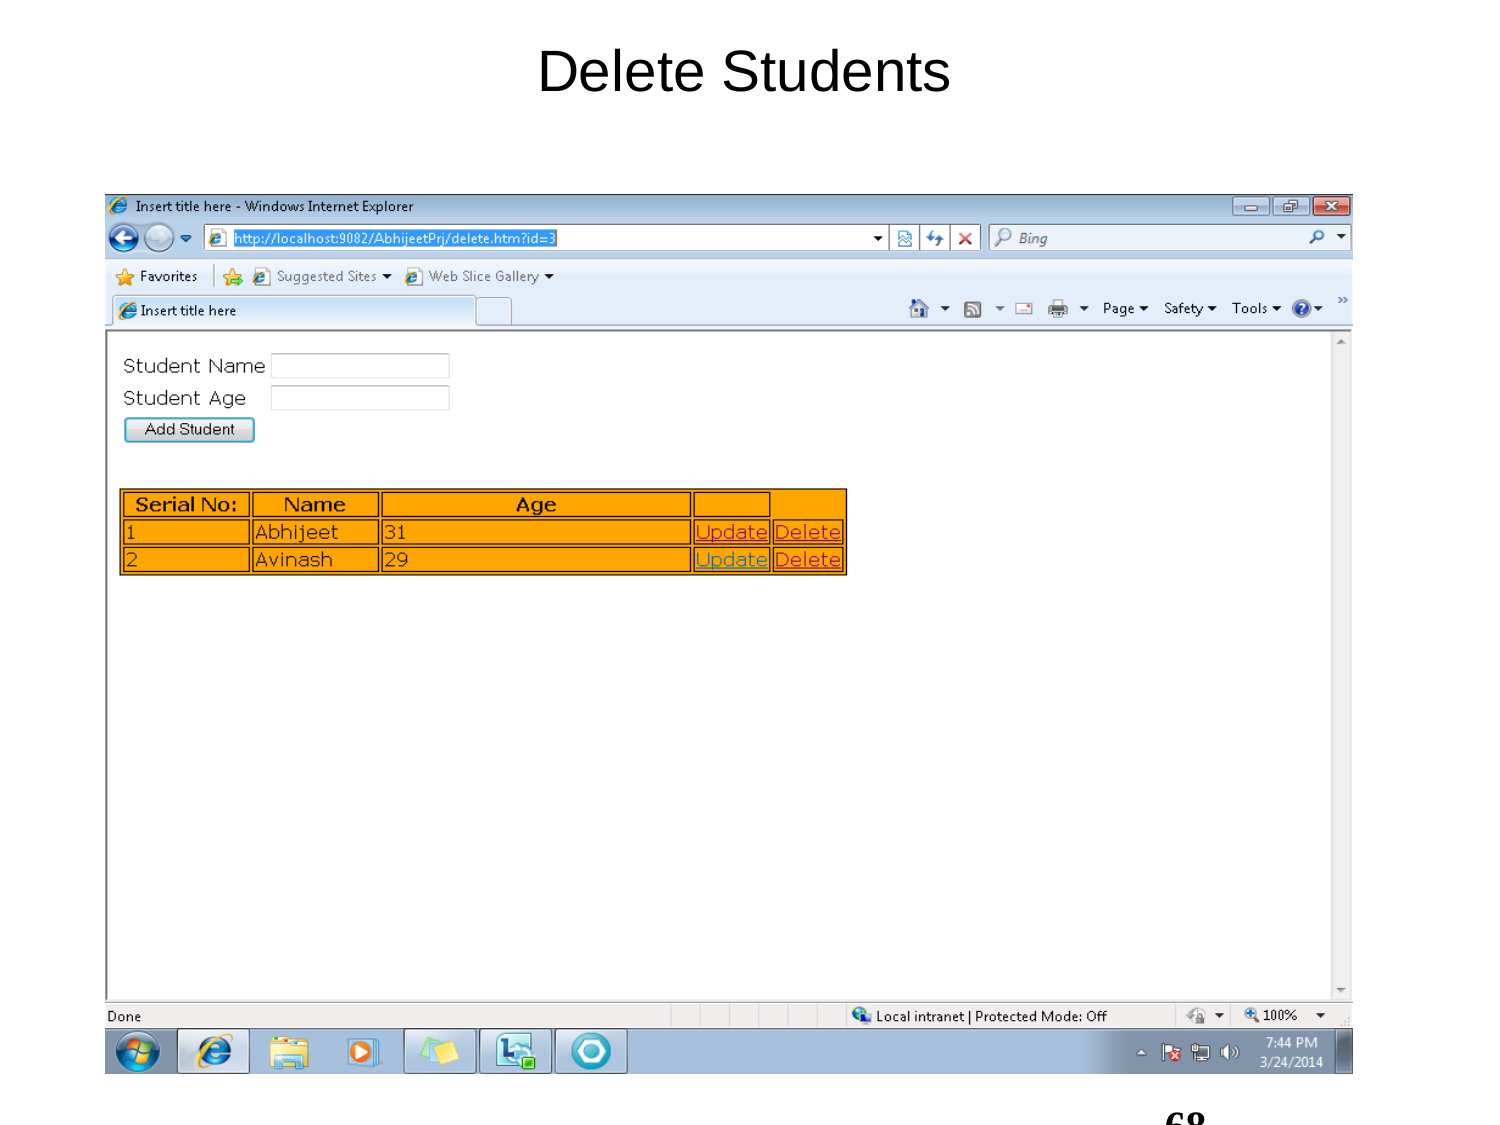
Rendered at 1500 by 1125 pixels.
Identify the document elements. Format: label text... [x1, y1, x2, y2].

picture [104, 194, 1353, 1074]
title Delete Students [5, 26, 1500, 152]
slide_number 68 [1149, 1091, 1500, 1125]
